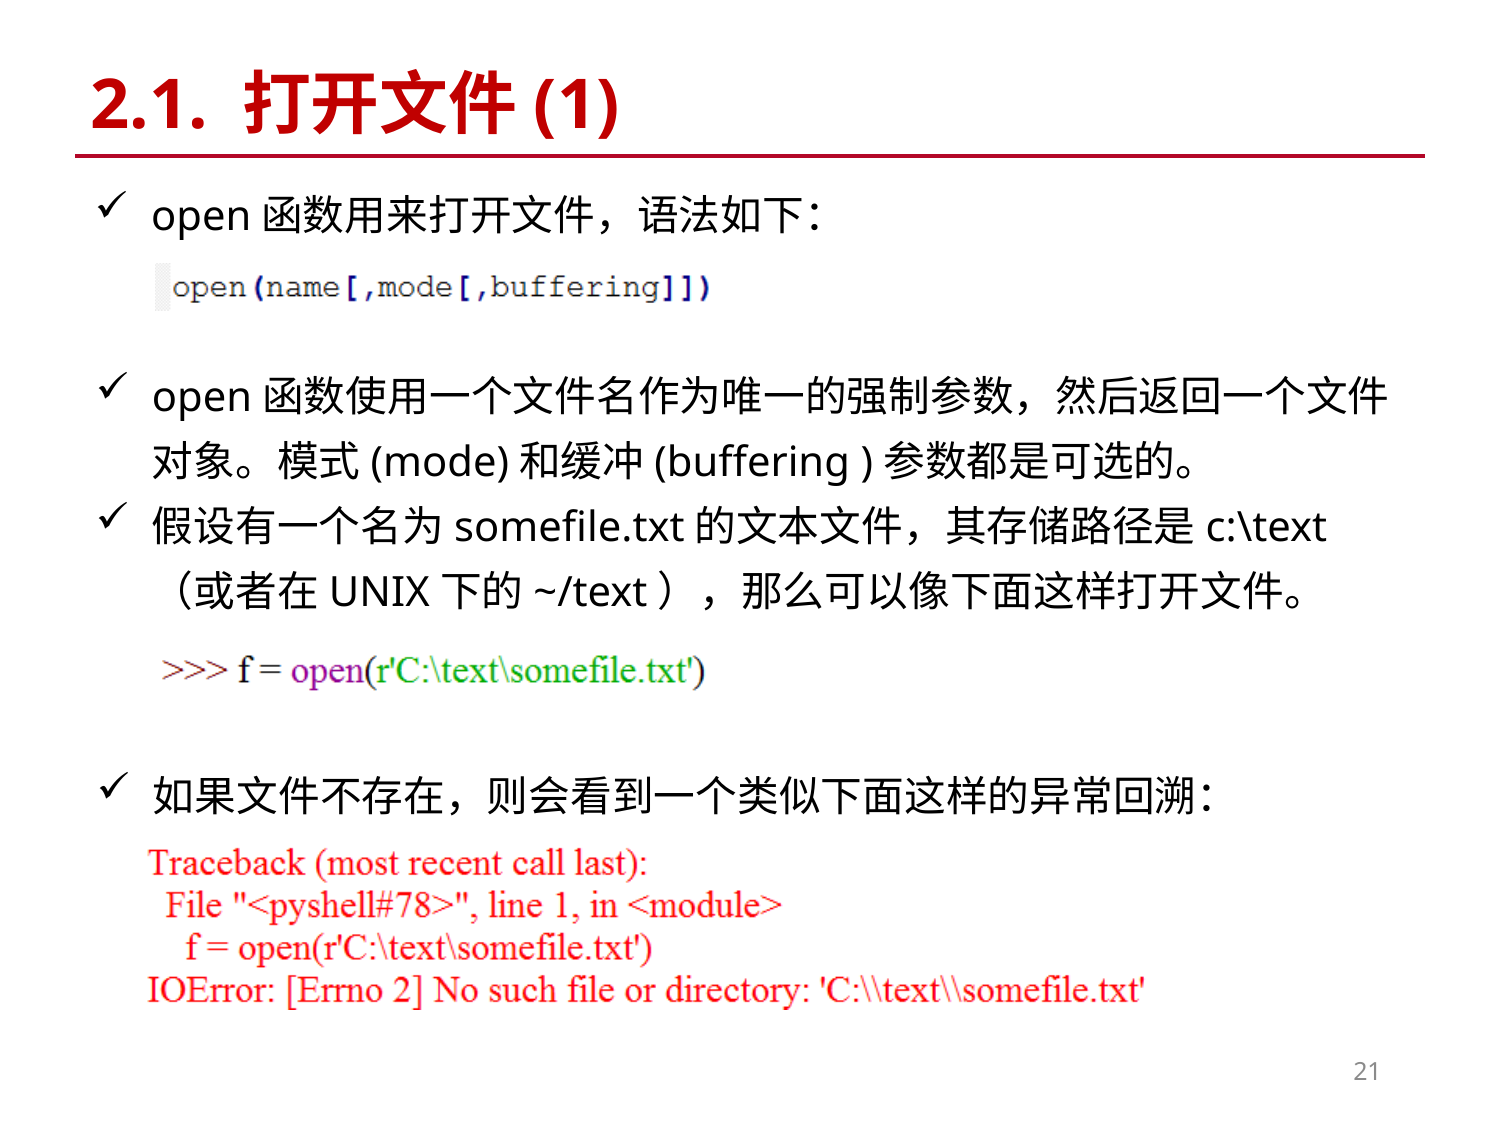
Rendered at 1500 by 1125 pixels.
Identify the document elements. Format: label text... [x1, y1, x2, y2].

title 2.1. 打开文件(1) [75, 59, 1425, 153]
slide_number 21 [1059, 1042, 1397, 1103]
picture [143, 839, 1169, 1010]
text_box open函数使用一个文件名作为唯一的强制参数，然后返回一个文件对象。模式(mode)和缓冲(buffering )参数都是可选的。 假设有一个名为somefile.txt的文本文件，其存储路径是c:\text（或者在UNIX下的~/text），那么可以像下面这样打开文件。 [80, 347, 1432, 623]
picture [155, 263, 726, 311]
text_box open函数用来打开文件，语法如下： [79, 166, 1431, 247]
text_box 如果文件不存在，则会看到一个类似下面这样的异常回溯： [81, 747, 1433, 828]
picture [161, 648, 751, 700]
